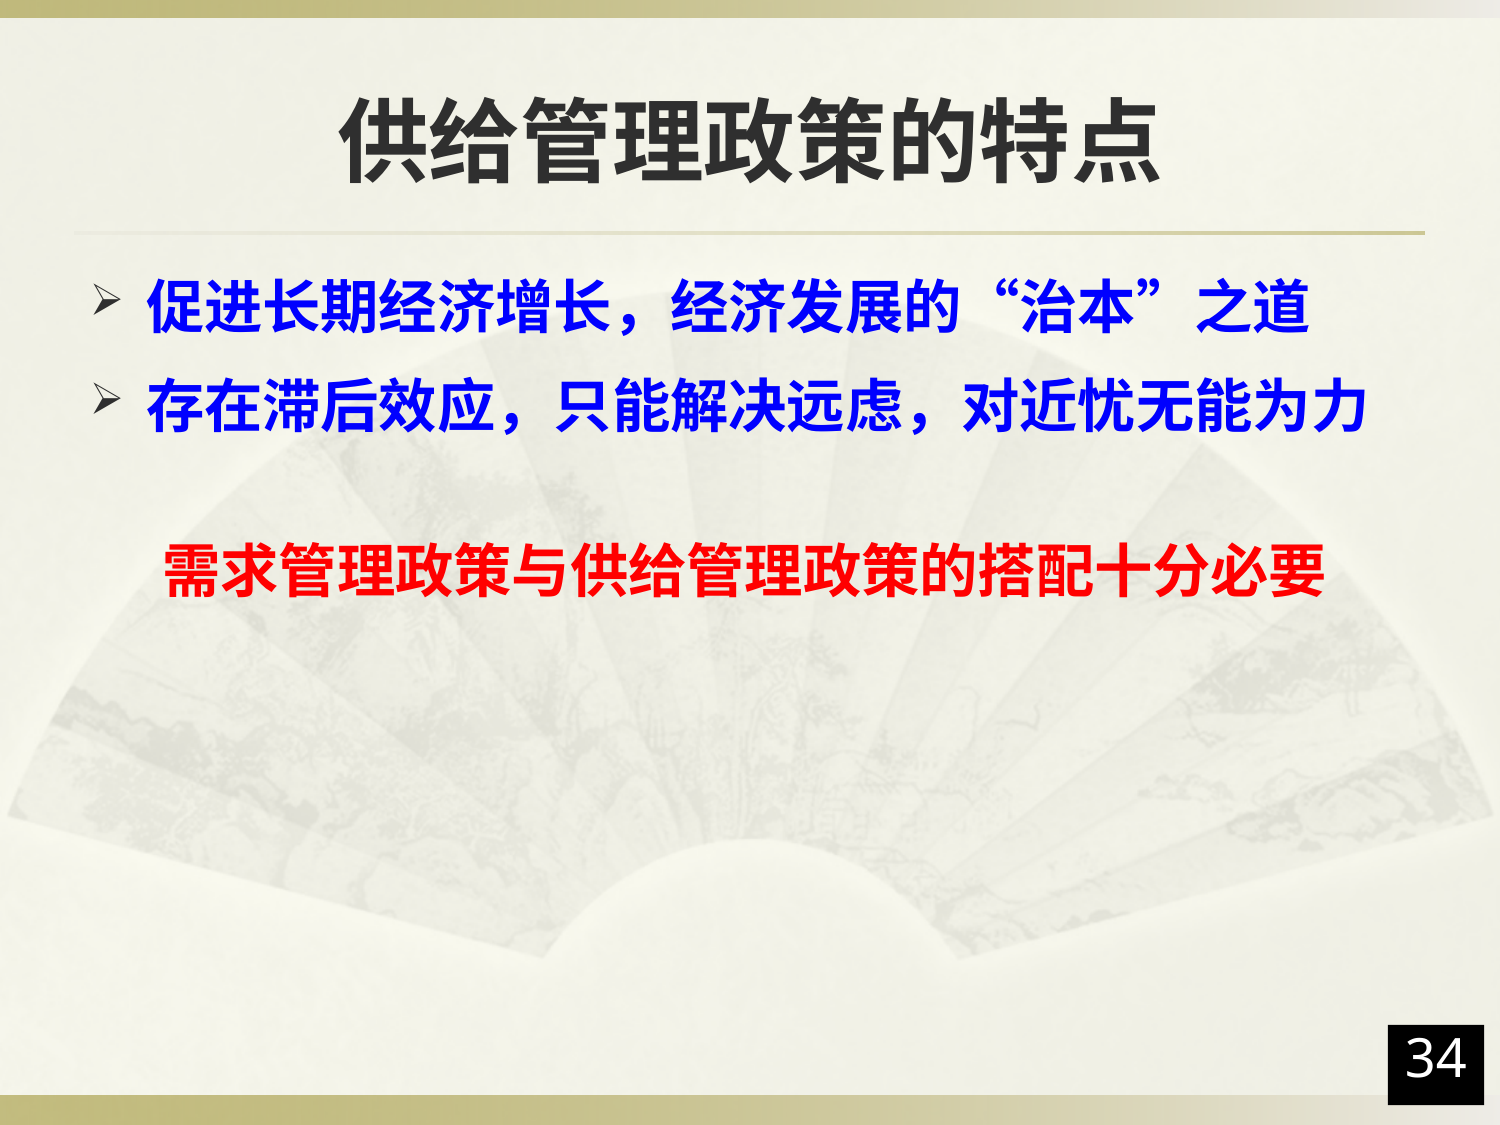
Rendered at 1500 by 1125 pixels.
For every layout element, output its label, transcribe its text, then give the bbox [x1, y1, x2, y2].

text_box 34 [1387, 1024, 1485, 1106]
list 促进长期经济增长，经济发展的“治本”之道 存在滞后效应，只能解决远虑，对近忧无能为力 [75, 262, 1425, 1032]
title 供给管理政策的特点 [75, 45, 1425, 233]
text_box 需求管理政策与供给管理政策的搭配十分必要 [147, 527, 1388, 612]
